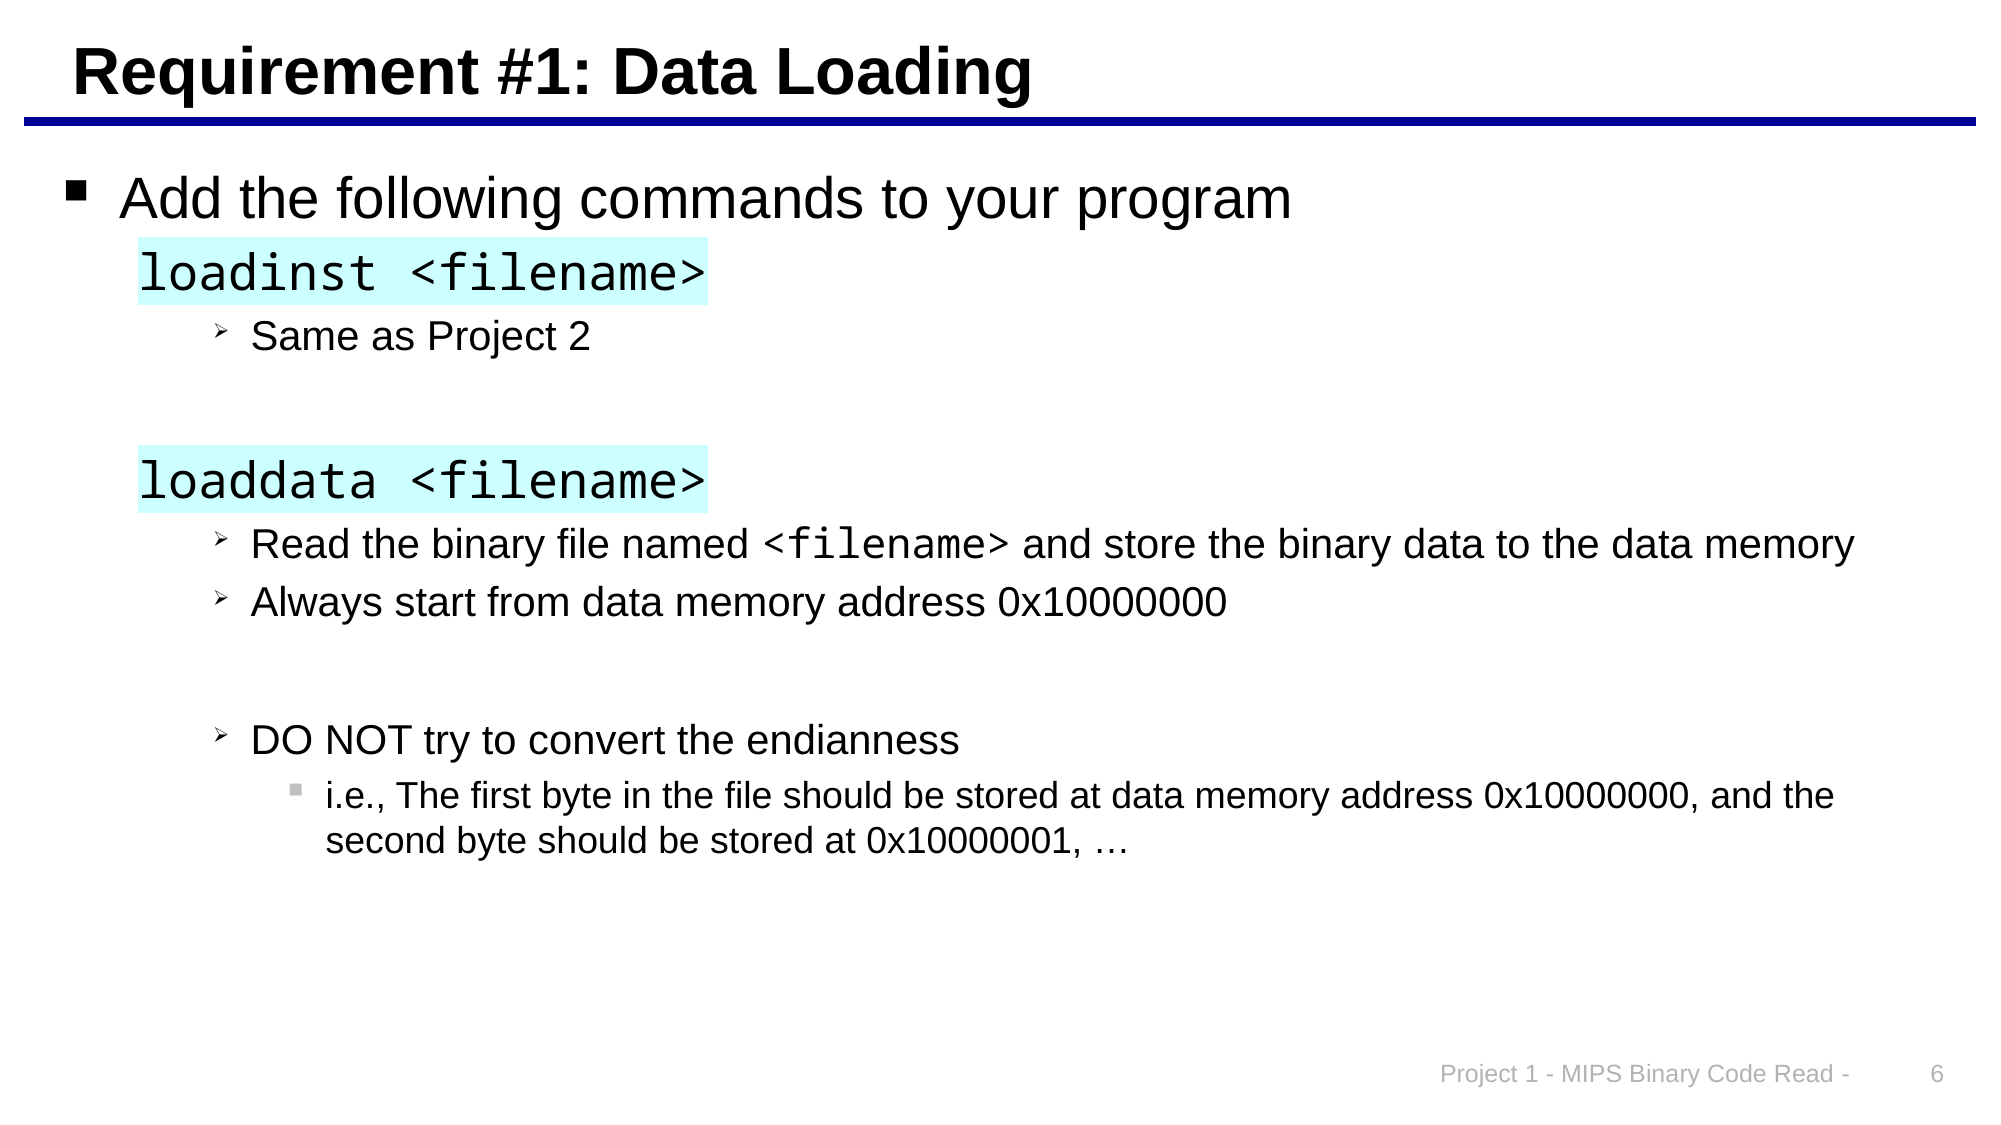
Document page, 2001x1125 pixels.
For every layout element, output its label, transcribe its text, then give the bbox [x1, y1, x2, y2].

list Add the following commands to your program loadinst <filename> Same as Project 2 loaddata <filename> Read the binary file named <filename> and store the binary data to the data memory Always start from data memory address 0x10000000 DO NOT try to convert the endianness i.e., The first byte in the file should be stored at data memory address 0x10000000, and the second byte should be stored at 0x10000001, … [48, 153, 1952, 1016]
title Requirement #1: Data Loading [57, 19, 1961, 115]
footer Project 1 - MIPS Binary Code Read - [1189, 1042, 1864, 1103]
slide_number 6 [1864, 1042, 1960, 1103]
